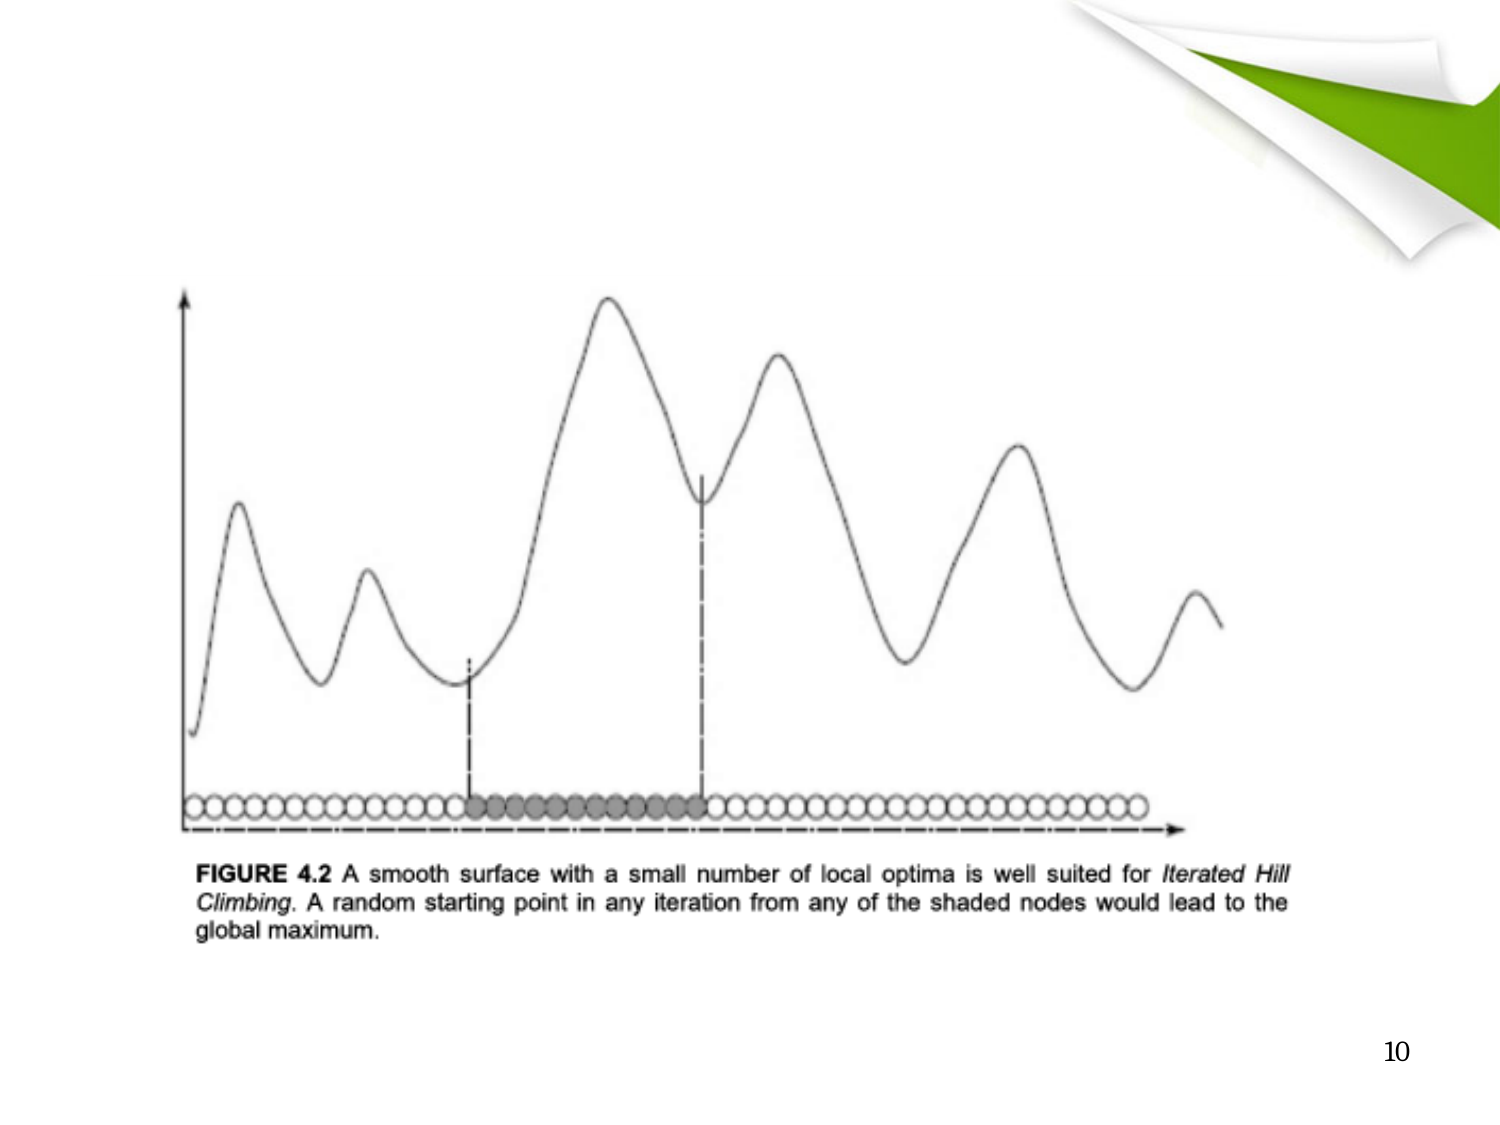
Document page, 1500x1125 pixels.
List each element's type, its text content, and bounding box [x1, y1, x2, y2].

slide_number 10 [1074, 1024, 1426, 1103]
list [174, 862, 1313, 951]
picture [0, 0, 1500, 1125]
